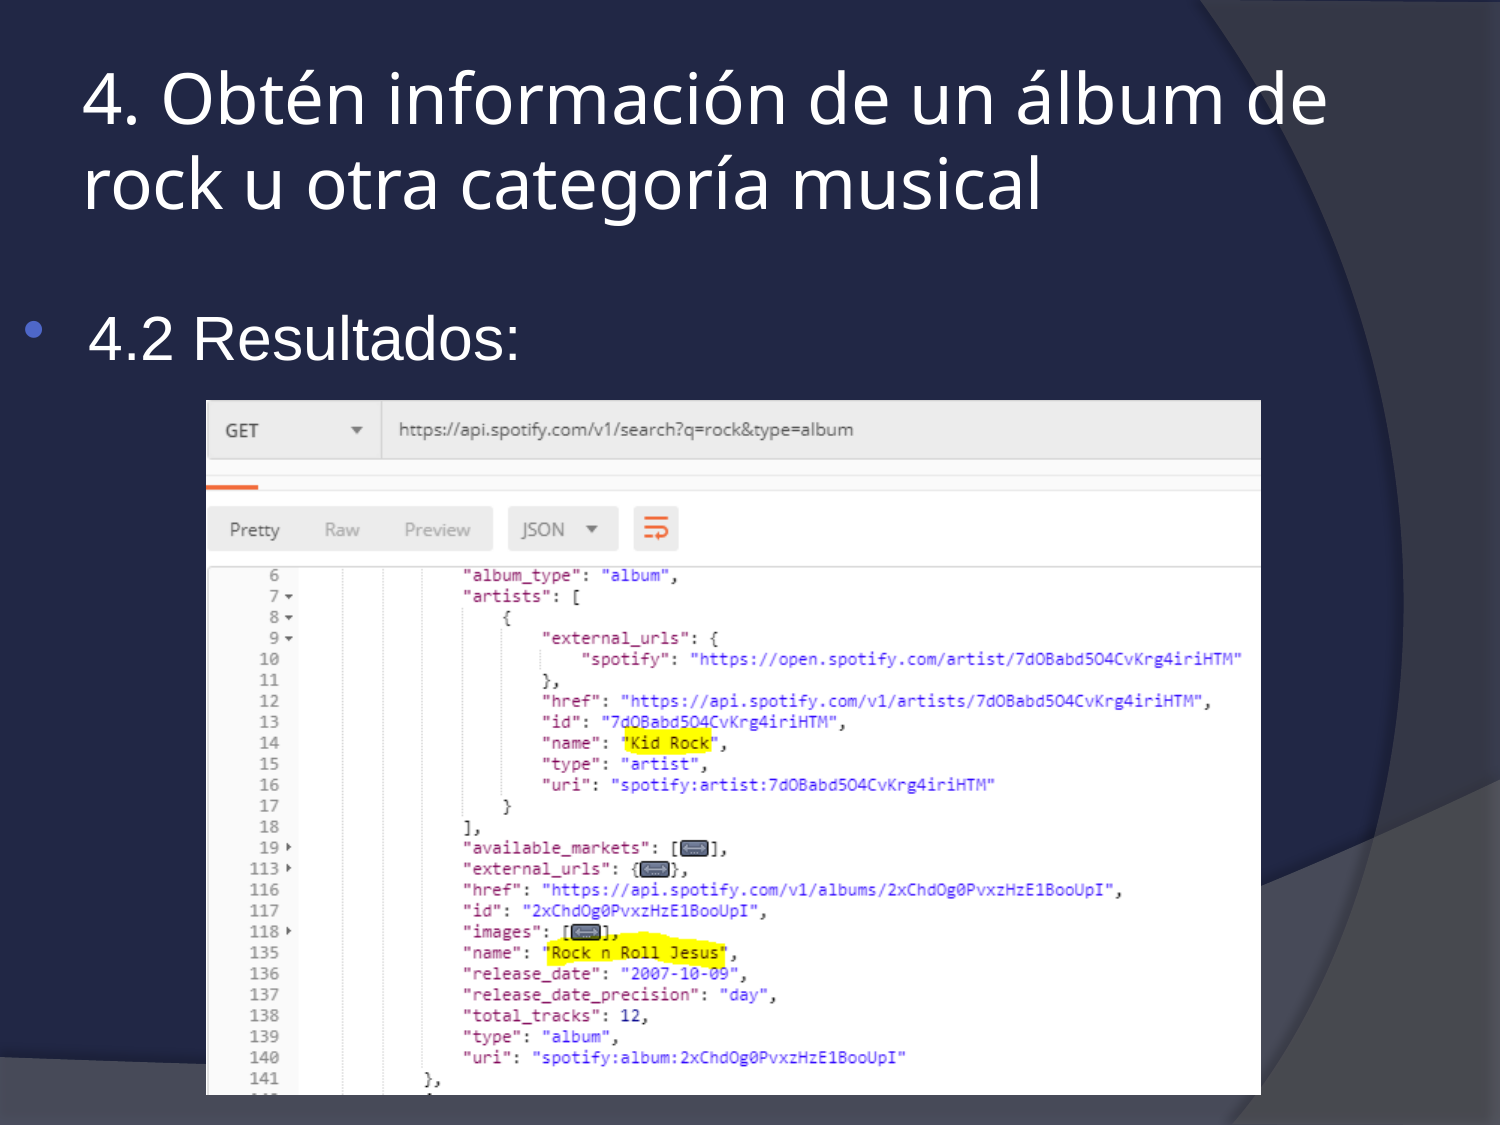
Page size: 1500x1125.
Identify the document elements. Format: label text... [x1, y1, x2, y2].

title 4. Obtén información de un álbum de rock u otra categoría musical [75, 45, 1388, 233]
list 4.2 Resultados: [4, 290, 1459, 421]
picture [206, 400, 1262, 1095]
